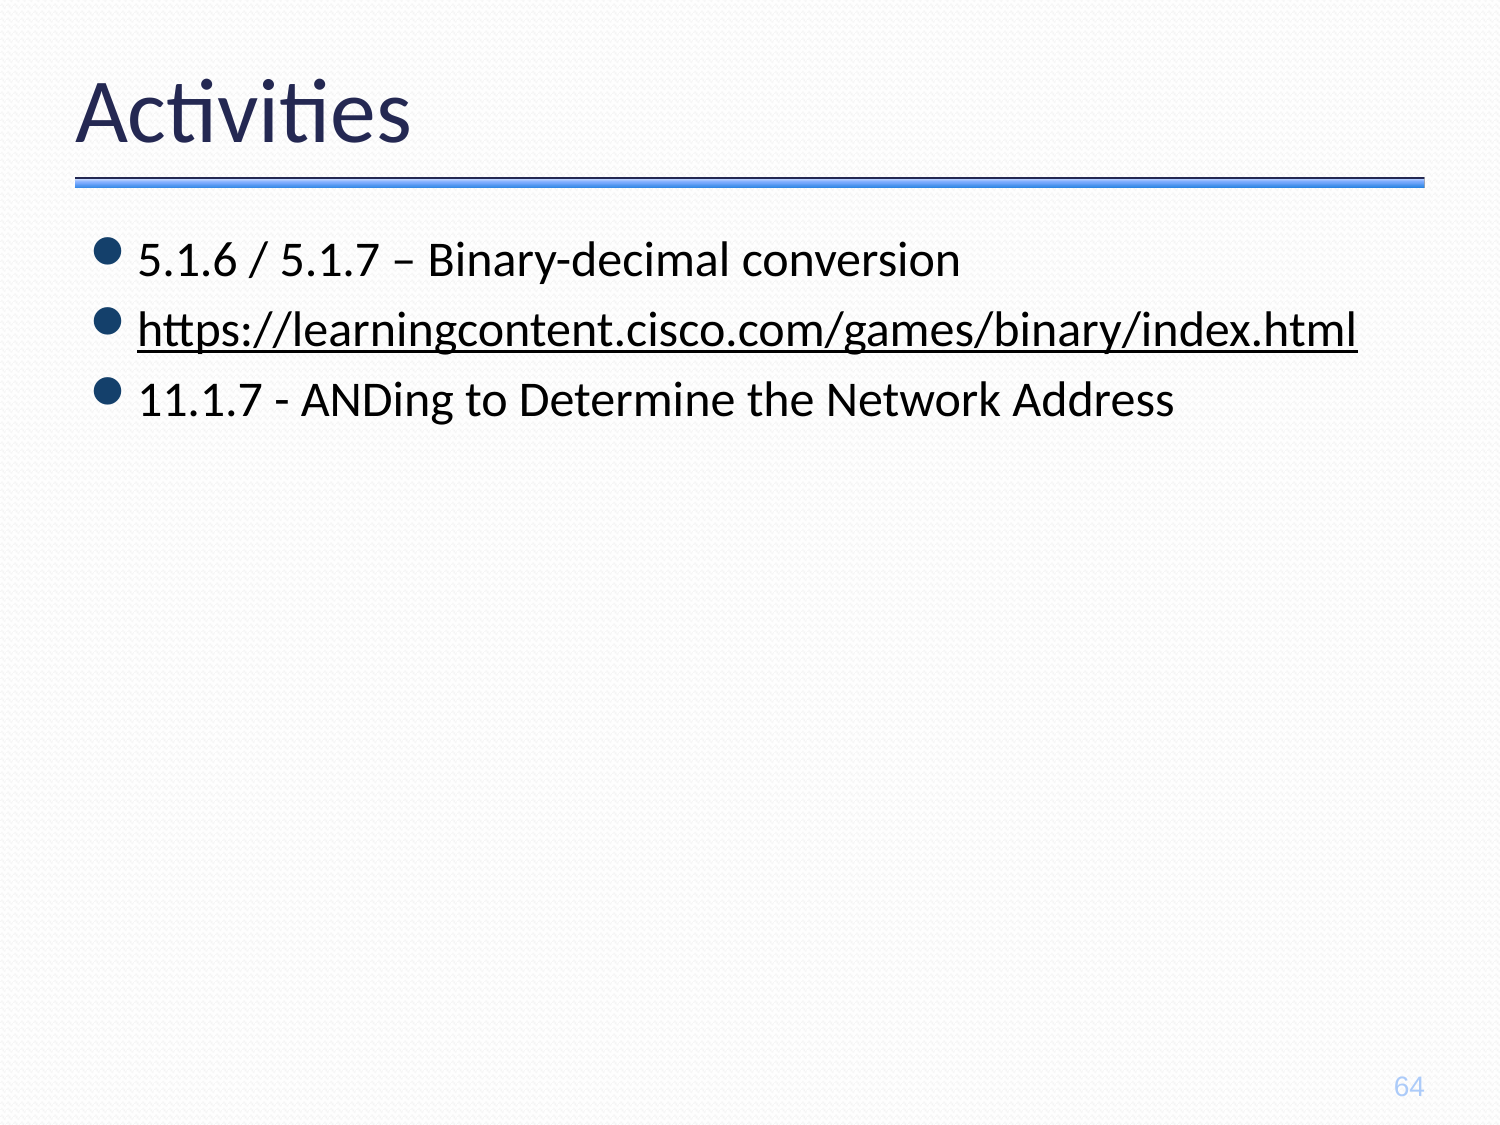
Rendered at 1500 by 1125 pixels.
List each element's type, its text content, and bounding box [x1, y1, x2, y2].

picture [75, 177, 1425, 188]
slide_number 64 [1299, 1042, 1425, 1103]
title Activities [75, 10, 1425, 162]
list 5.1.6 / 5.1.7 – Binary-decimal conversion https://learningcontent.cisco.com/games/binary/index.html 11.1.7 - ANDing to Determine the Network Address [75, 219, 1425, 1052]
